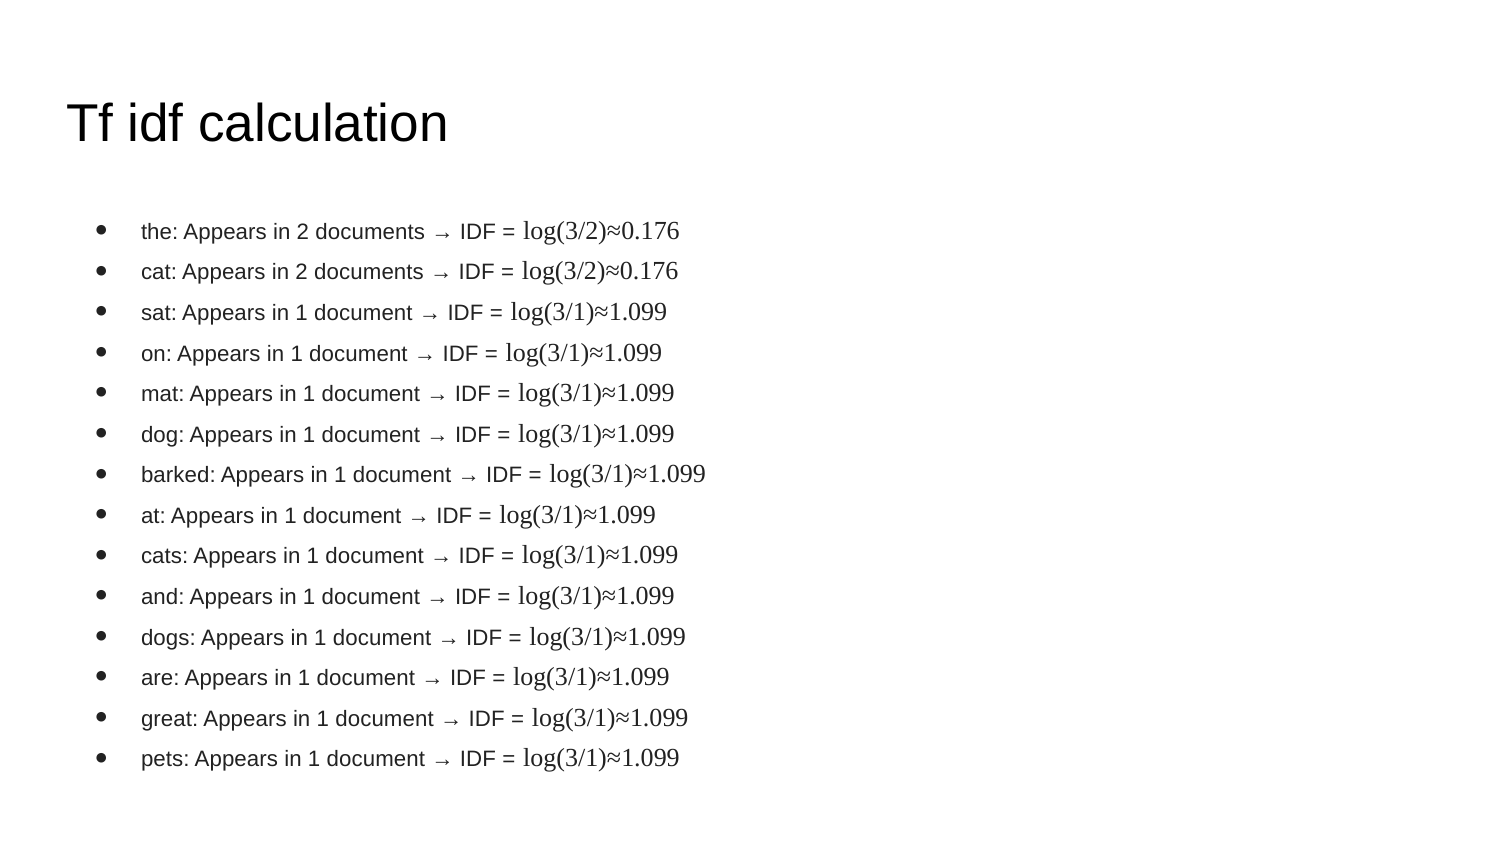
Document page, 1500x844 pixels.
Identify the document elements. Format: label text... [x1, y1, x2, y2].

title Tf idf calculation [51, 72, 1449, 167]
list the: Appears in 2 documents → IDF = log(3/2)≈0.176 cat: Appears in 2 documents → IDF = log(3/2)≈0.176 sat: Appears in 1 document → IDF = log(3/1)≈1.099 on: Appears in 1 document → IDF = log(3/1)≈1.099 mat: Appears in 1 document → IDF = log(3/1)≈1.099 dog: Appears in 1 document → IDF = log(3/1)≈1.099 barked: Appears in 1 document → IDF = log(3/1)≈1.099 at: Appears in 1 document → IDF = log(3/1)≈1.099 cats: Appears in 1 document → IDF = log(3/1)≈1.099 and: Appears in 1 document → IDF = log(3/1)≈1.099 dogs: Appears in 1 document → IDF = log(3/1)≈1.099 are: Appears in 1 document → IDF = log(3/1)≈1.099 great: Appears in 1 document → IDF = log(3/1)≈1.099 pets: Appears in 1 document → IDF = log(3/1)≈1.099 [51, 189, 1449, 799]
